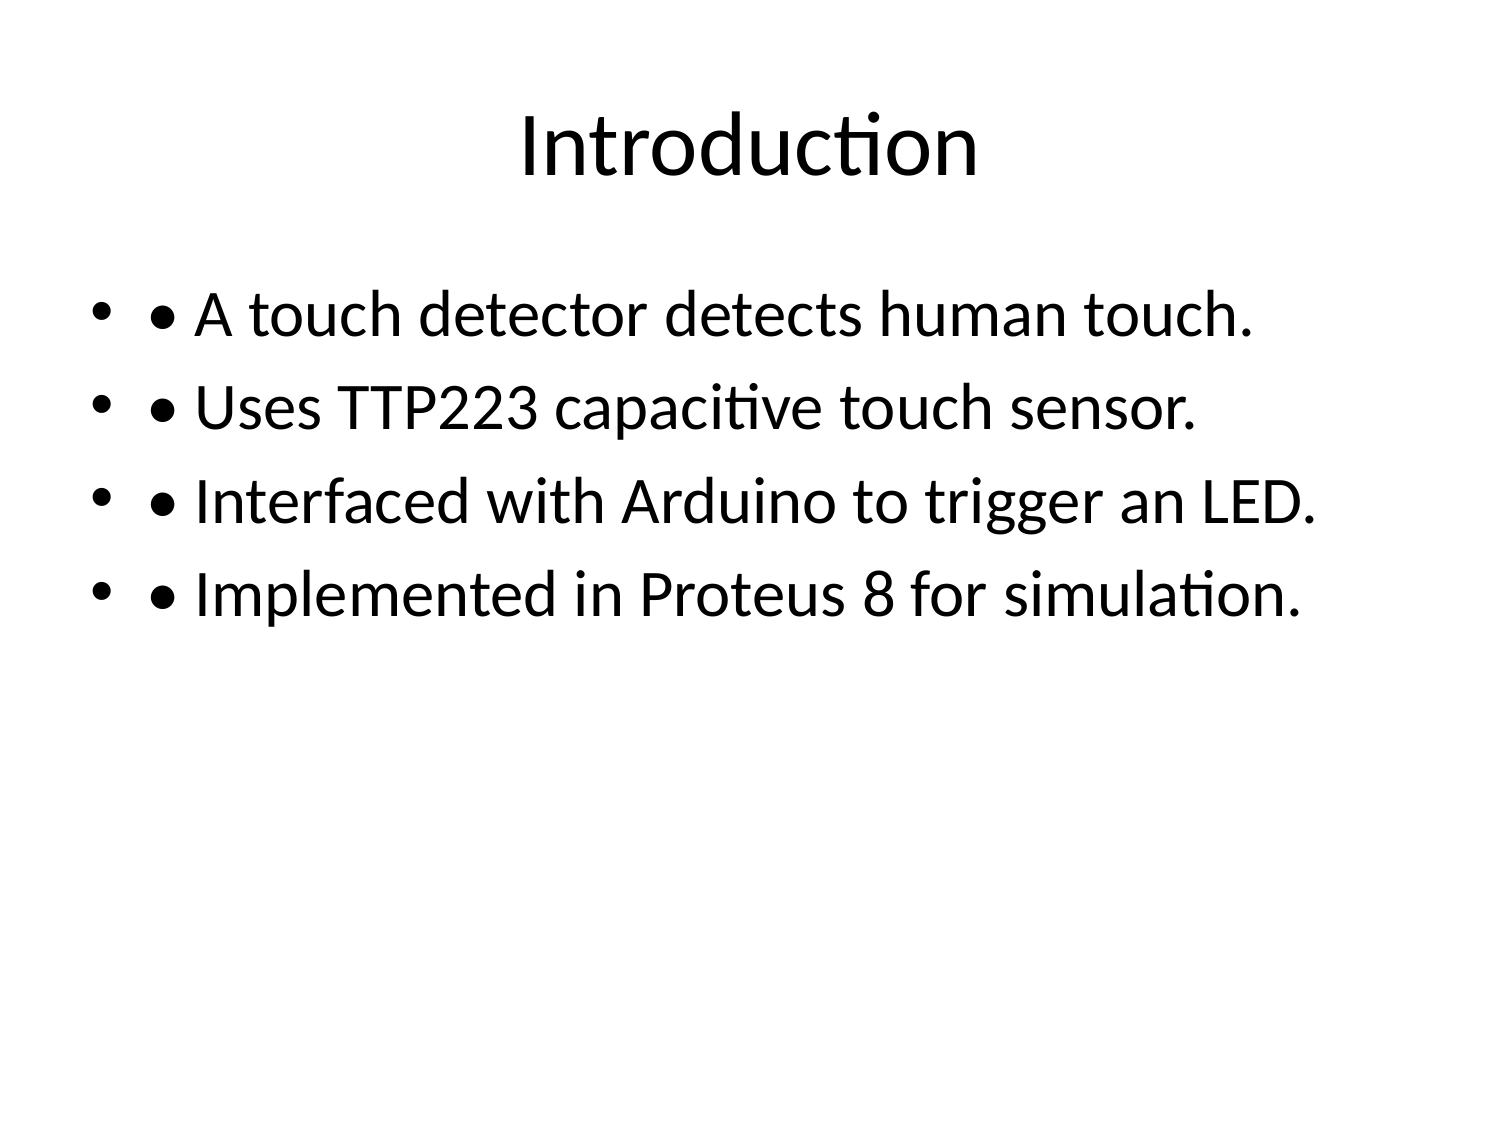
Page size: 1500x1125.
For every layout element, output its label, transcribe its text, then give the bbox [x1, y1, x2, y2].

list • A touch detector detects human touch. • Uses TTP223 capacitive touch sensor. • Interfaced with Arduino to trigger an LED. • Implemented in Proteus 8 for simulation. [75, 262, 1425, 1005]
title Introduction [75, 45, 1425, 233]
